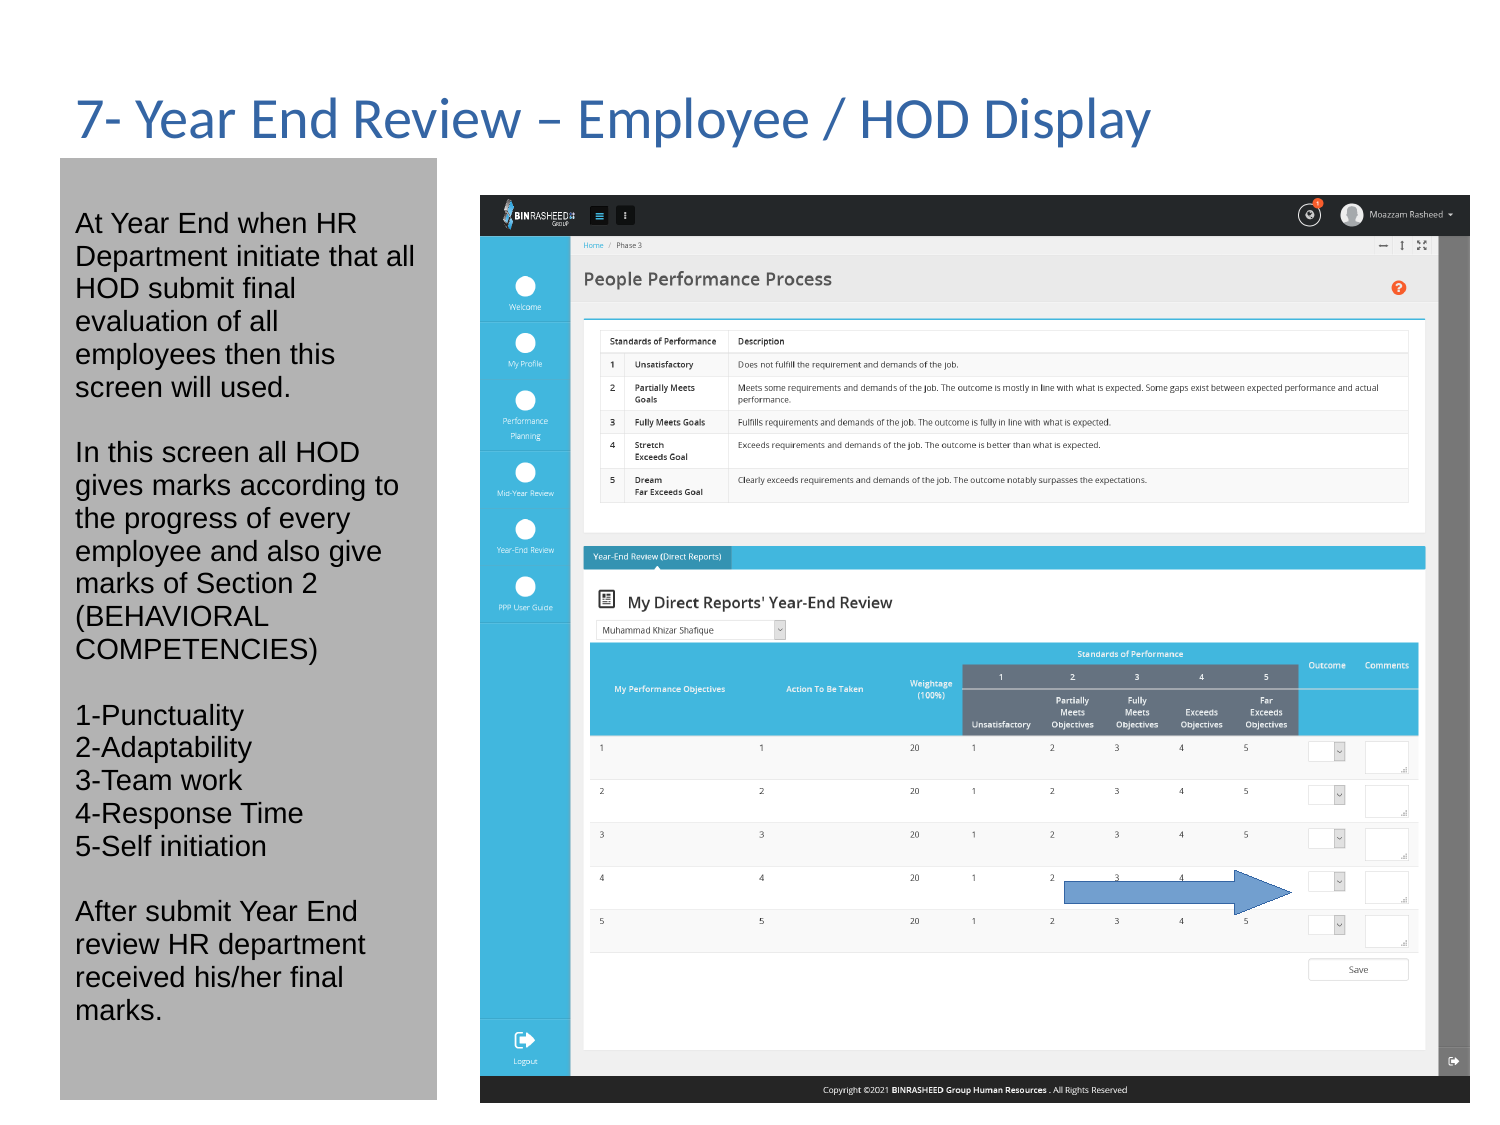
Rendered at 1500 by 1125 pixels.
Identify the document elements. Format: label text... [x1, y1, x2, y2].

table_header At Year End when HR Department initiate that all HOD submit final evaluation of all employees then this screen will used. In this screen all HOD gives marks according to the progress of every employee and also give marks of Section 2 (BEHAVIORAL COMPETENCIES) 1-Punctuality 2-Adaptability 3-Team work 4-Response Time 5-Self initiation After submit Year End review HR department received his/her final marks. [60, 158, 437, 1100]
text_box 7- Year End Review – Employee / HOD Display [75, 79, 1425, 150]
picture [479, 194, 1471, 1103]
